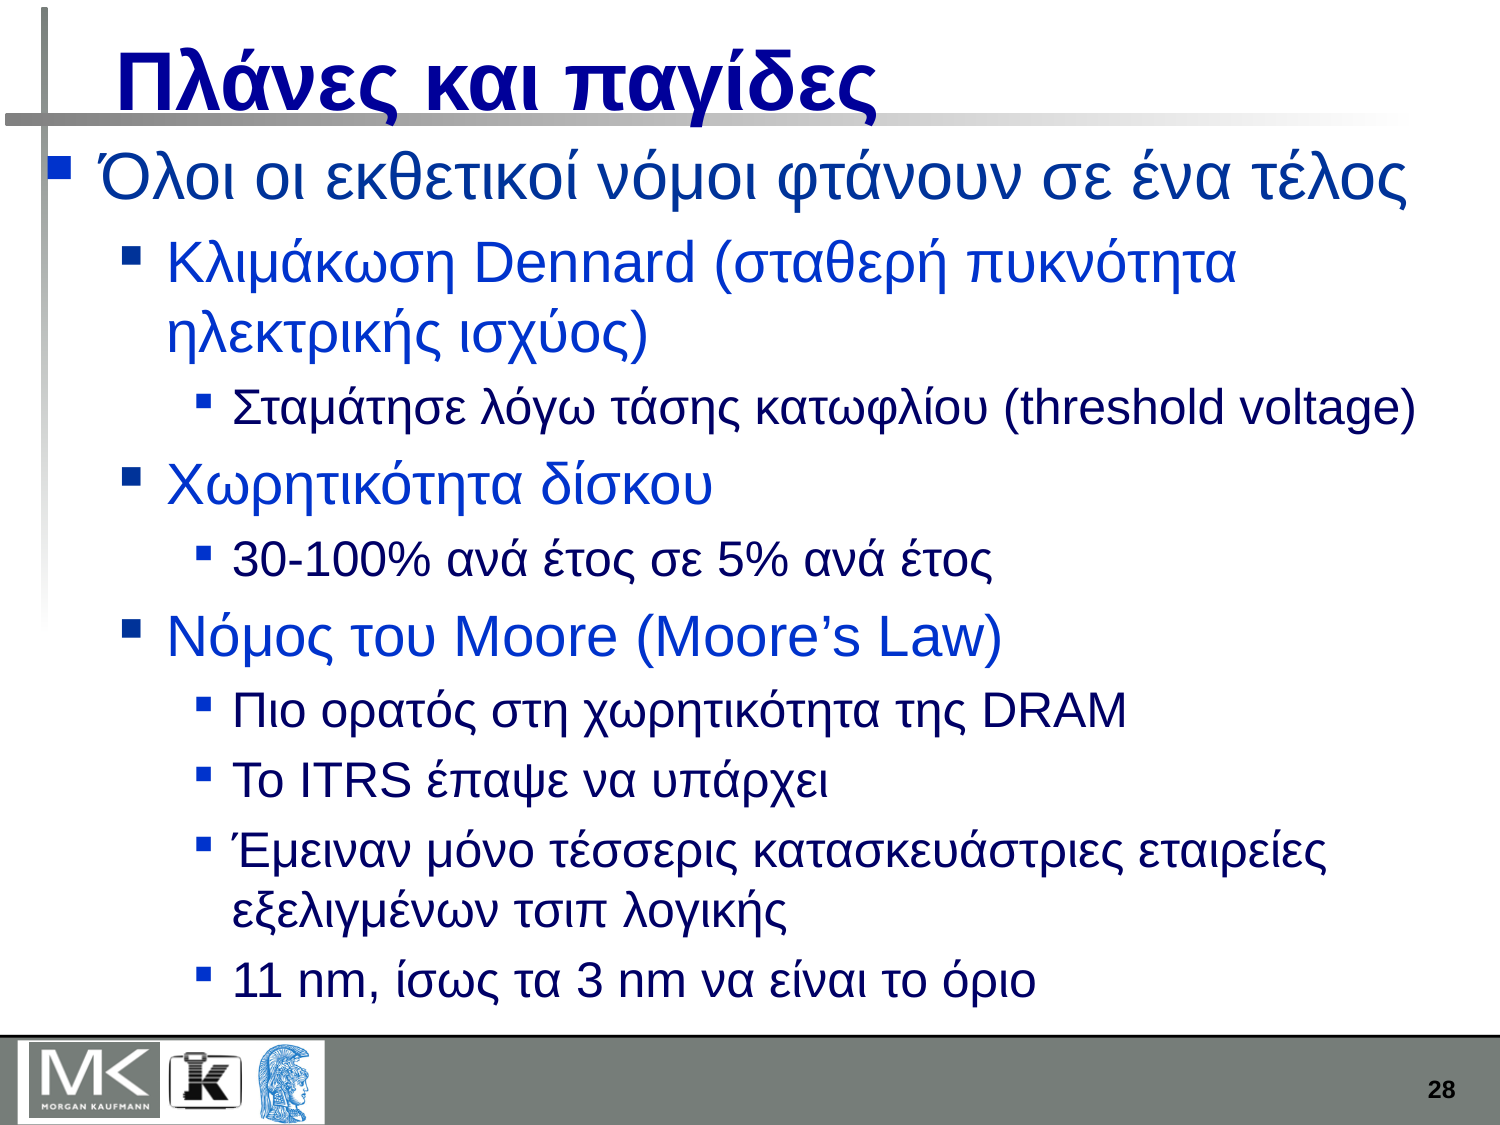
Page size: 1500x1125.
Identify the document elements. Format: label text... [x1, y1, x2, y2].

list Όλοι οι εκθετικοί νόμοι φτάνουν σε ένα τέλος Κλιμάκωση Dennard (σταθερή πυκνότητα ηλεκτρικής ισχύος) Σταμάτησε λόγω τάσης κατωφλίου (threshold voltage) Χωρητικότητα δίσκου 30-100% ανά έτος σε 5% ανά έτος Νόμος του Moore (Moore’s Law) Πιο ορατός στη χωρητικότητα της DRAM Το ITRS έπαψε να υπάρχει Έμειναν μόνο τέσσερις κατασκευάστριες εταιρείες εξελιγμένων τσιπ λογικής 11 nm, ίσως τα 3 nm να είναι το όριο [29, 125, 1495, 988]
picture [29, 1042, 160, 1118]
title Πλάνες και παγίδες [100, 18, 1460, 125]
picture [256, 1042, 311, 1124]
